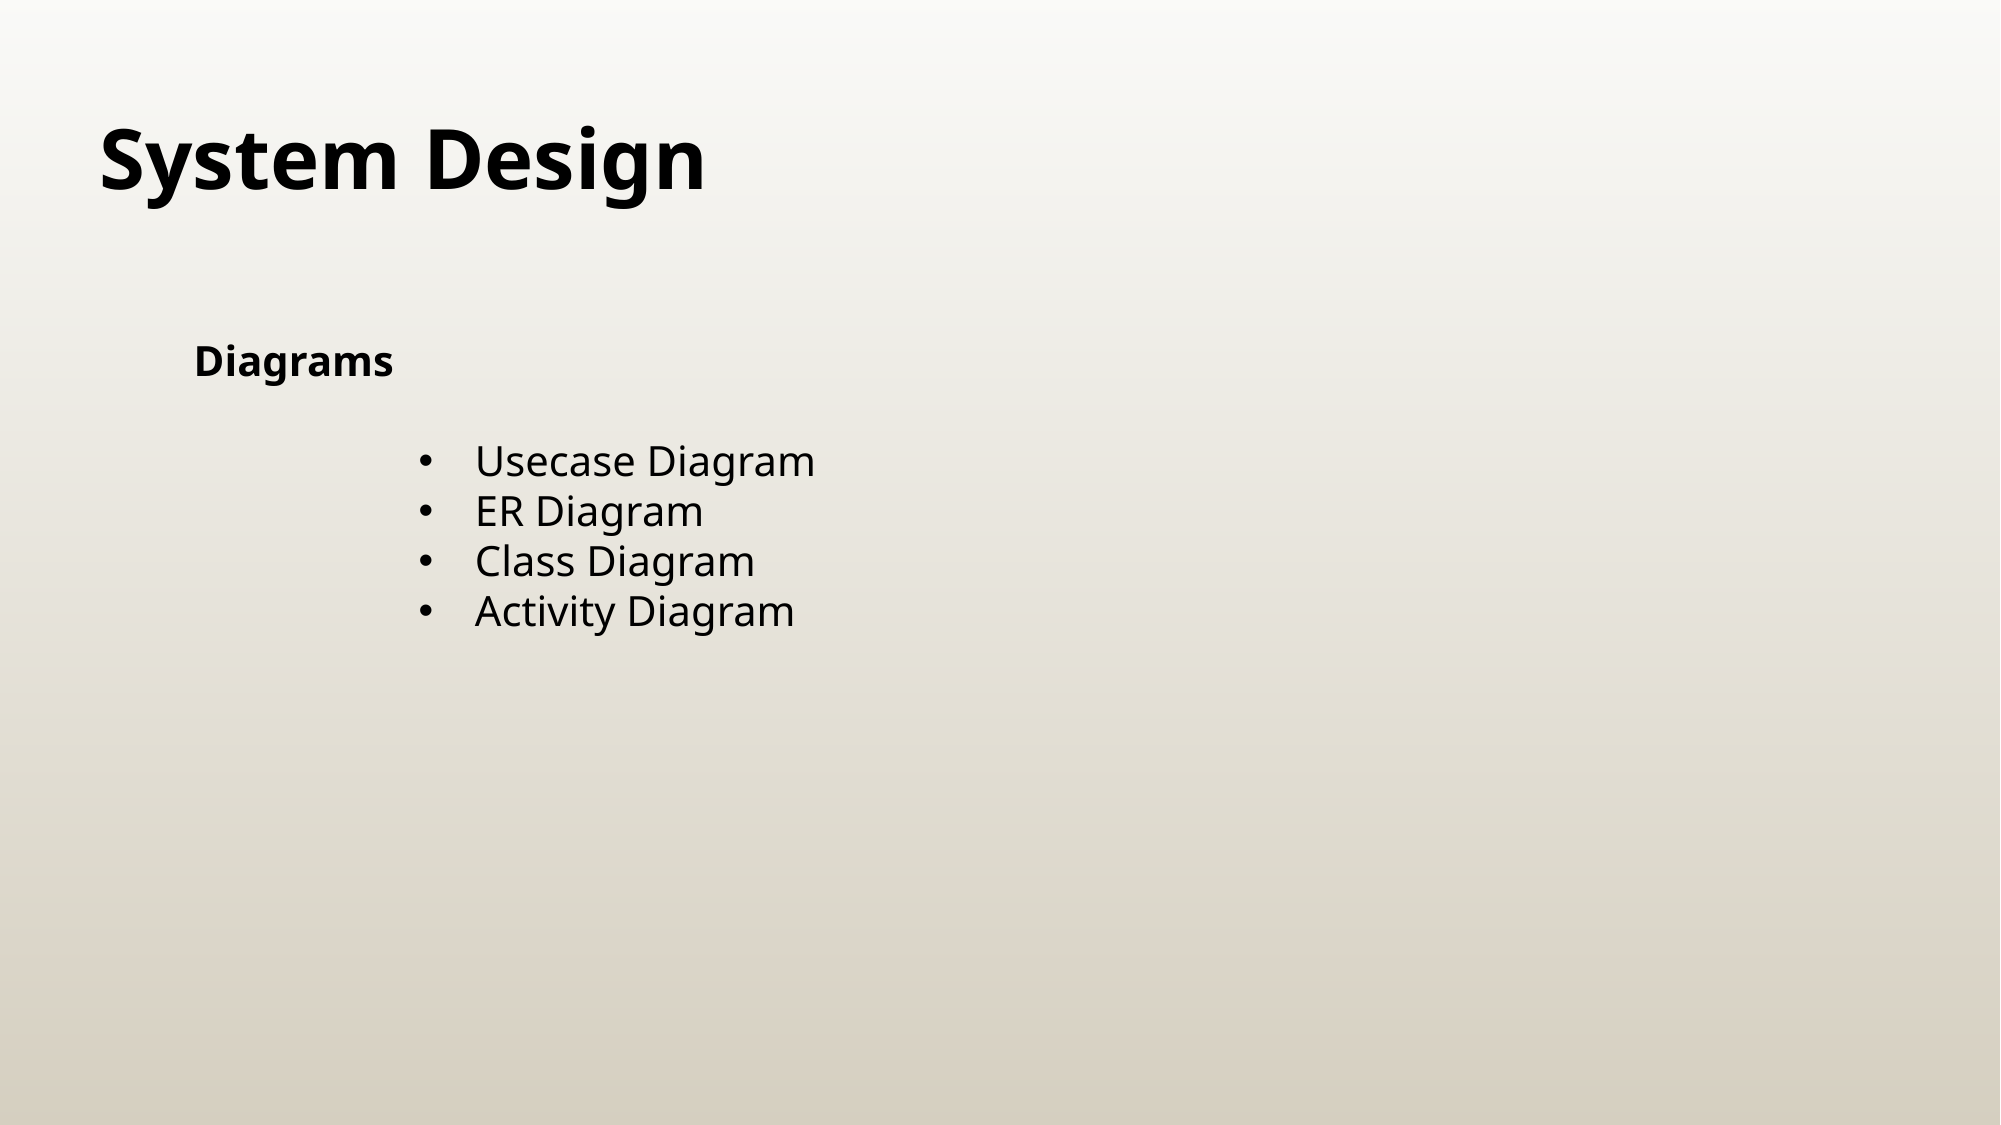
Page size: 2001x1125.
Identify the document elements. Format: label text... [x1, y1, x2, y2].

text_box System Design [85, 99, 1440, 214]
text_box Diagrams Usecase Diagram ER Diagram Class Diagram Activity Diagram [178, 327, 1606, 793]
